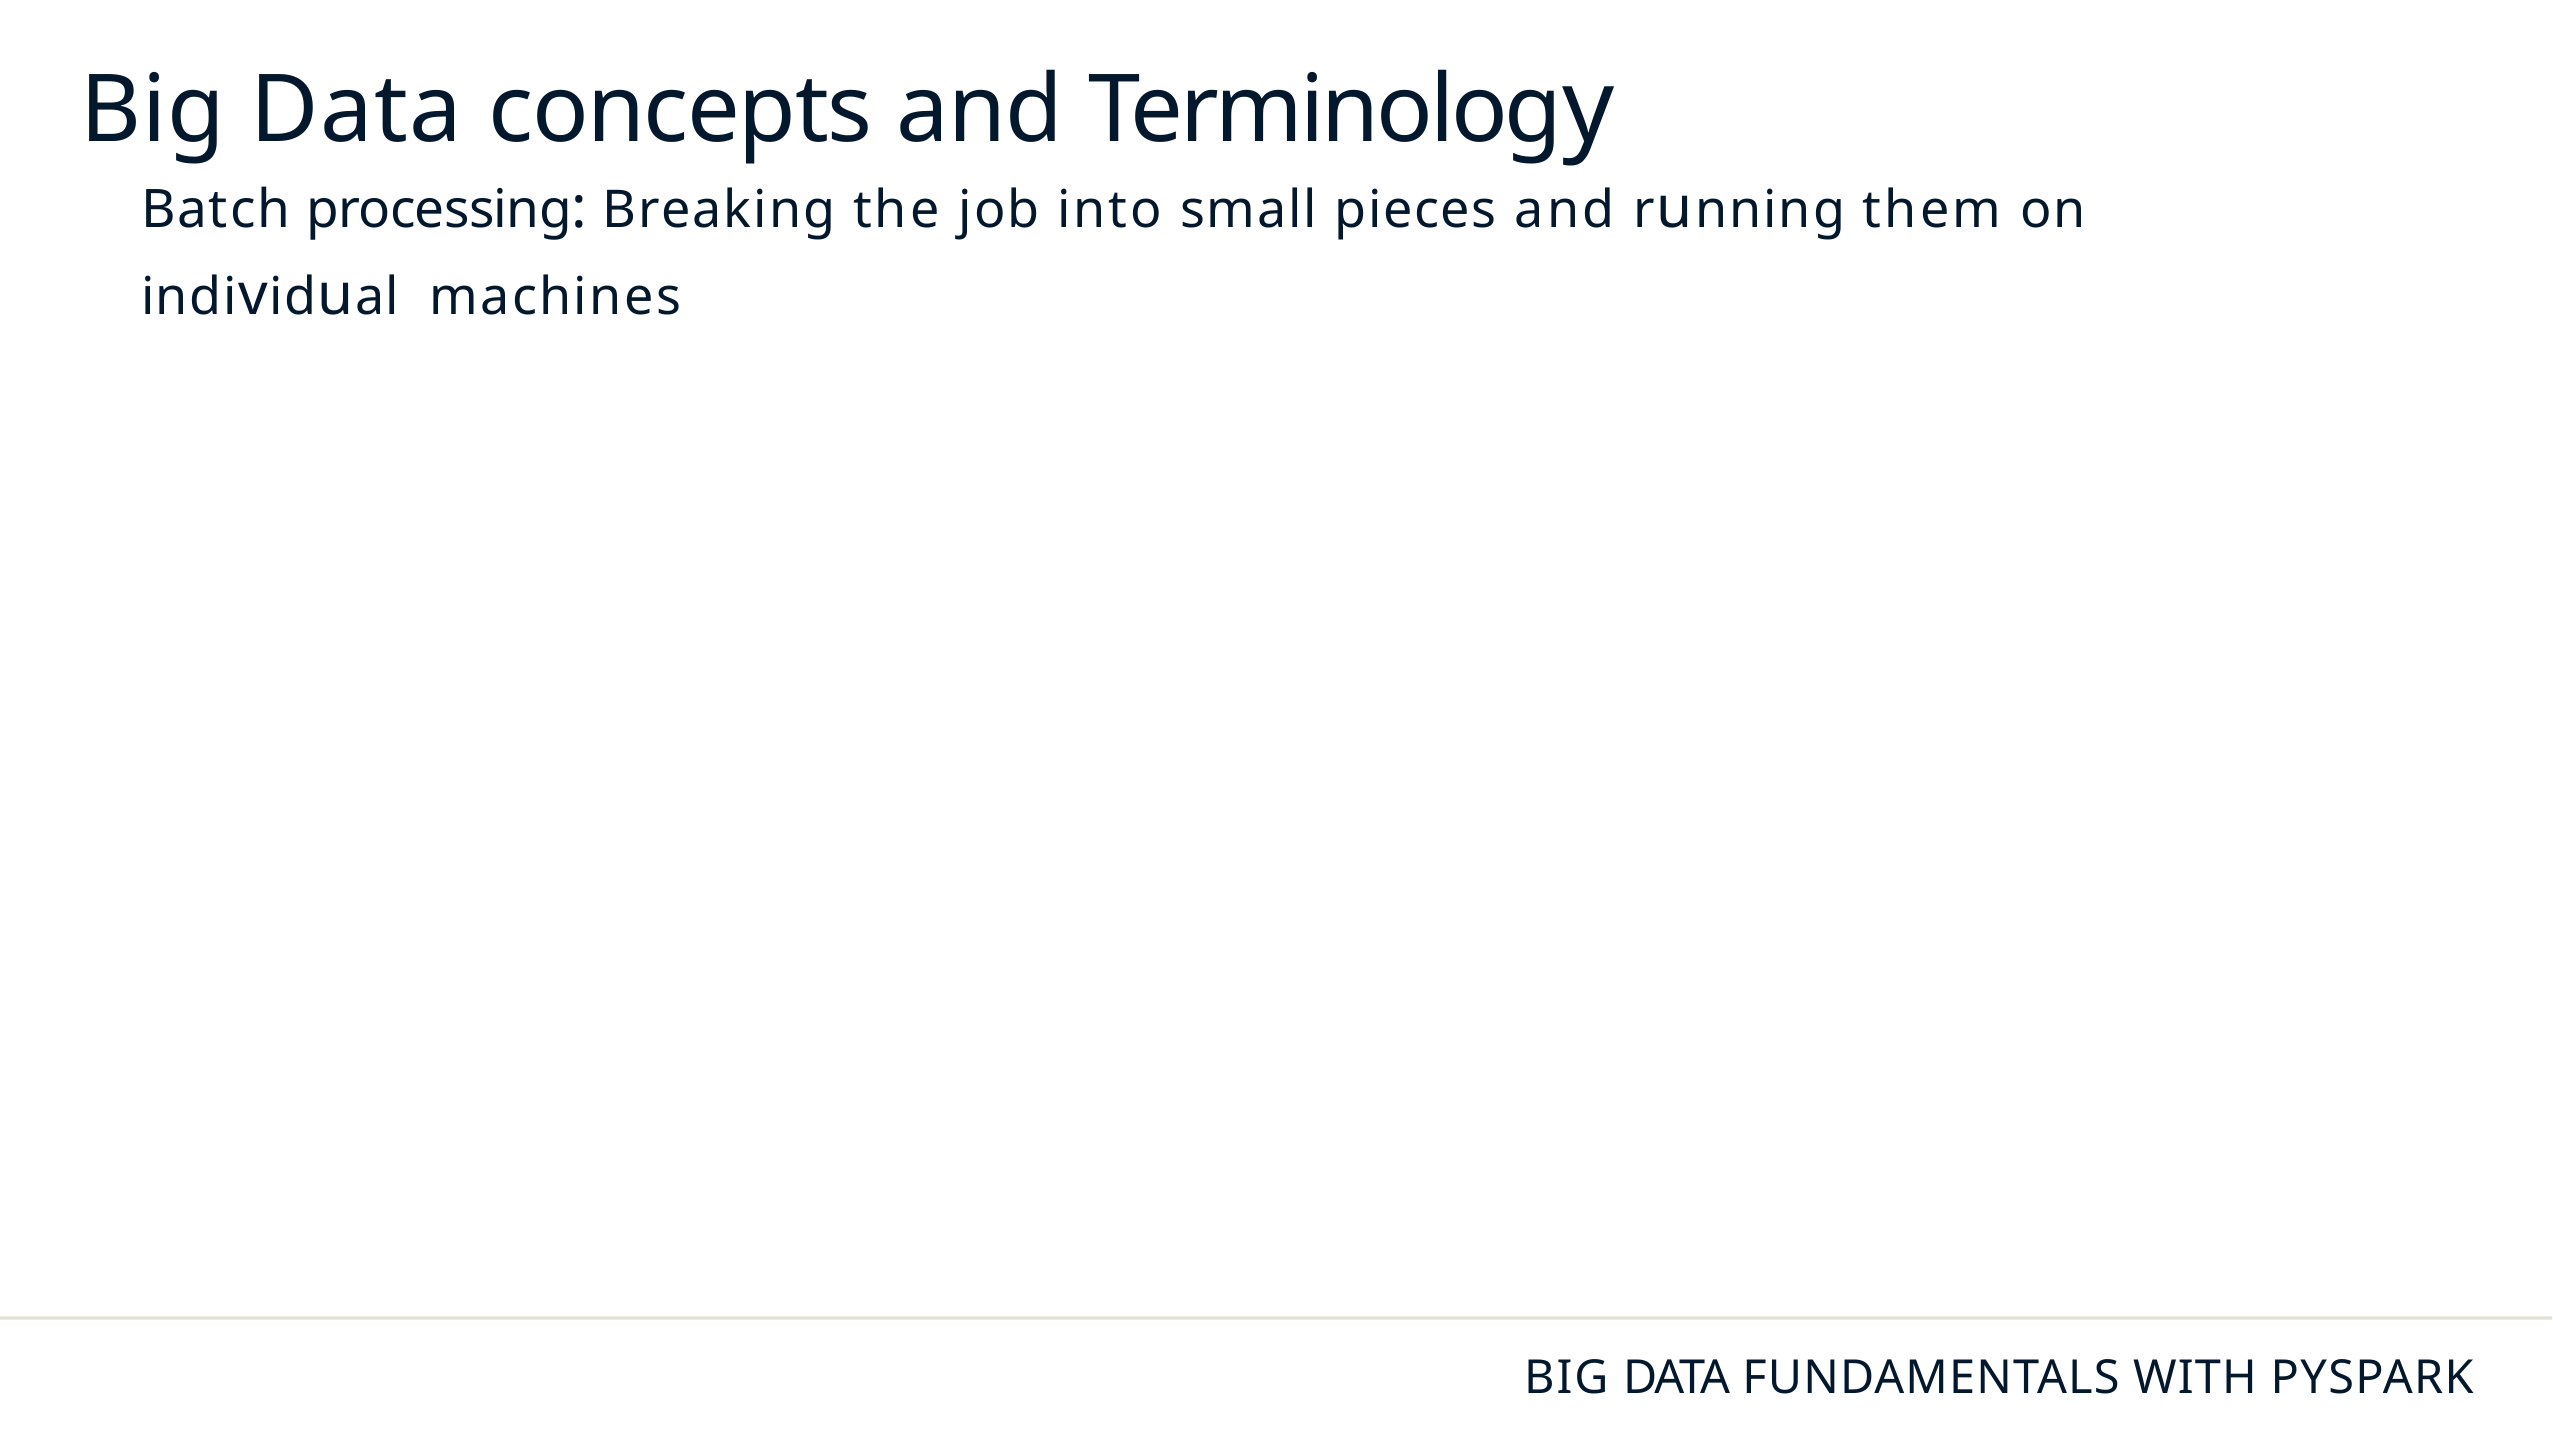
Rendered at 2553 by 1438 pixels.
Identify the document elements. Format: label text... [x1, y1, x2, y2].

text_box Batch processing: Breaking the job into small pieces and running them on individual machines [138, 150, 2317, 327]
title Big Data concepts and Terminology [78, 36, 1641, 279]
footer BIG DATA FUNDAMENTALS WITH PYSPARK [1522, 1356, 2501, 1438]
